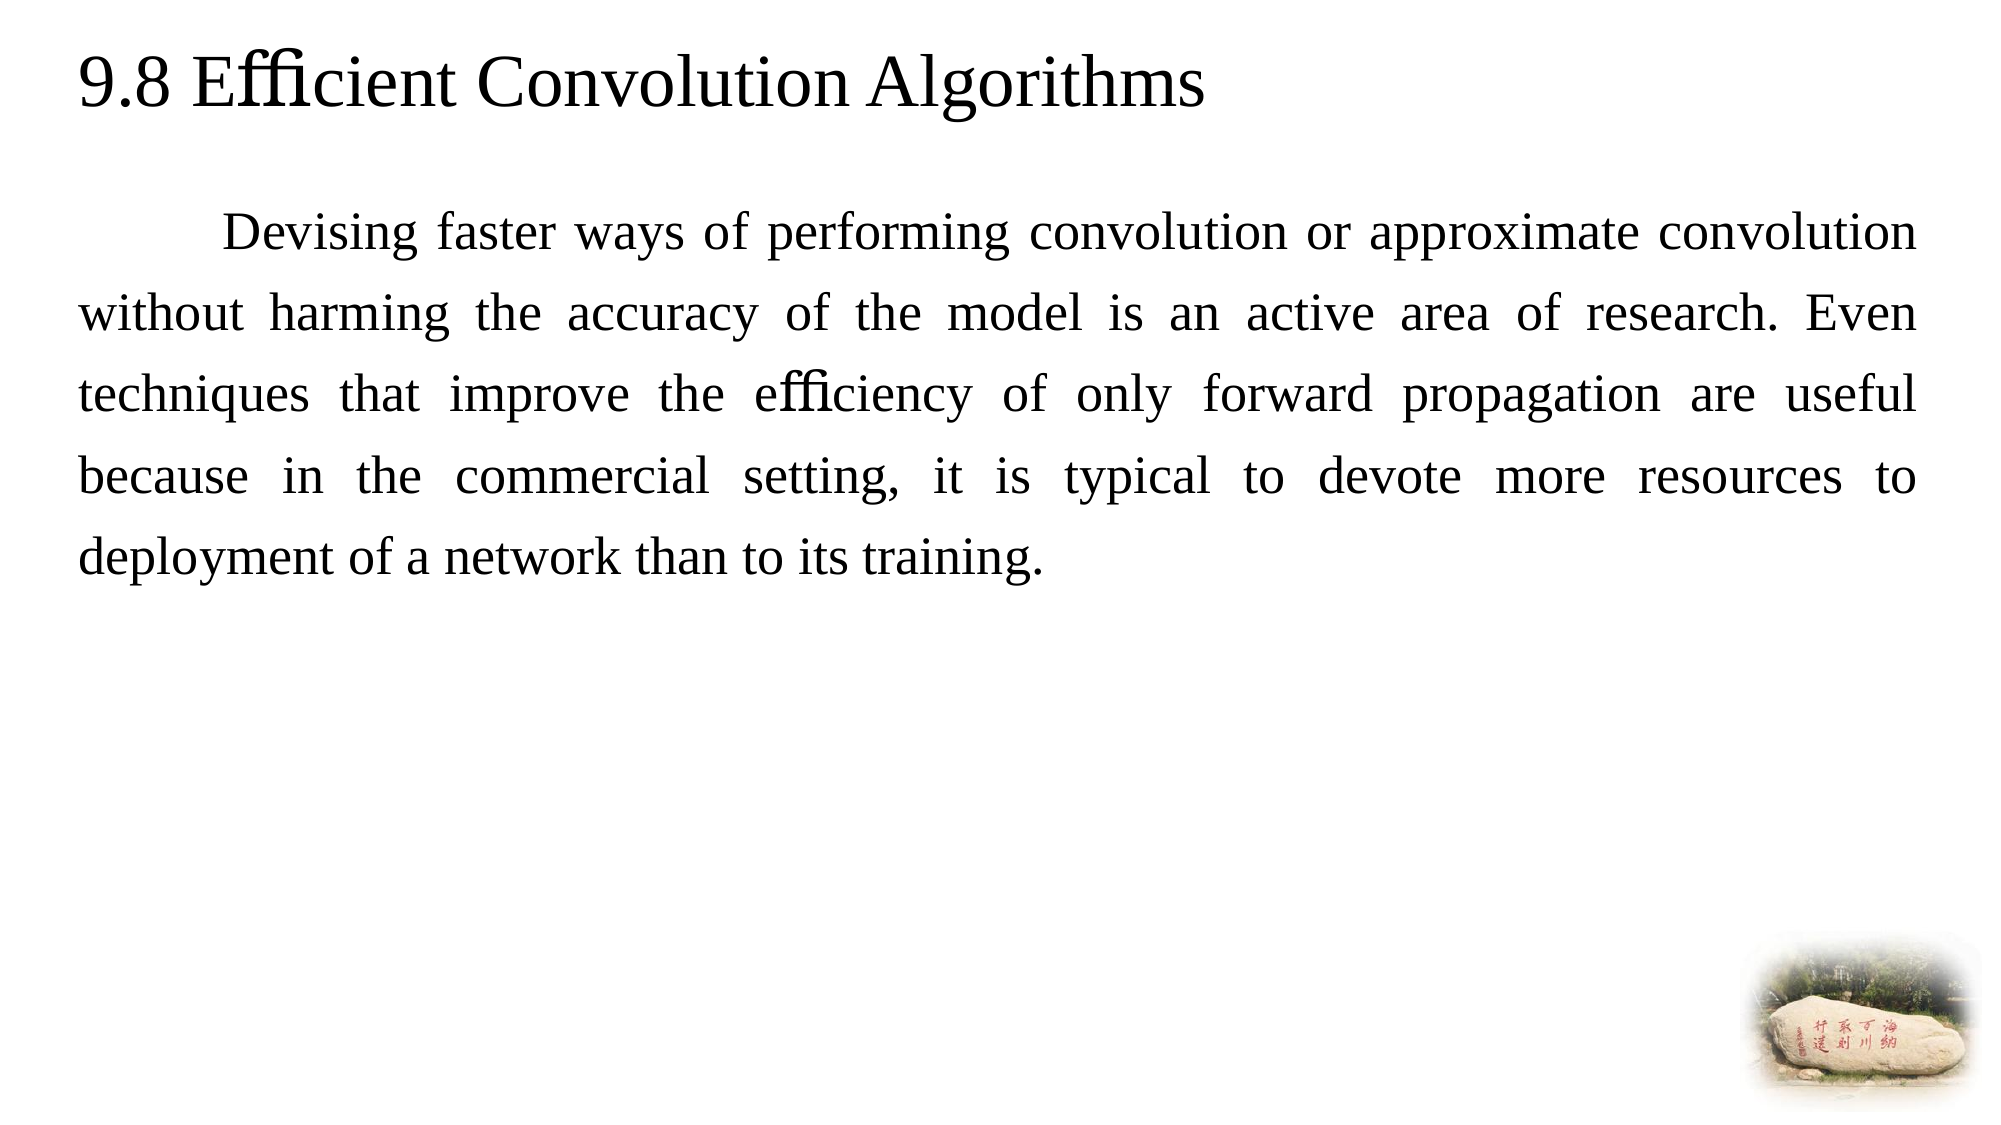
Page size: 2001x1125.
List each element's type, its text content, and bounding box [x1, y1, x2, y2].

title 9.8 Eﬃcient Convolution Algorithms [63, 21, 1789, 142]
picture [1740, 927, 1985, 1112]
list Devising faster ways of performing convolution or approximate convolution without harming the accuracy of the model is an active area of research. Even techniques that improve the eﬃciency of only forward propagation are useful because in the commercial setting, it is typical to devote more resources to deployment of a network than to its training. [63, 171, 1936, 1014]
